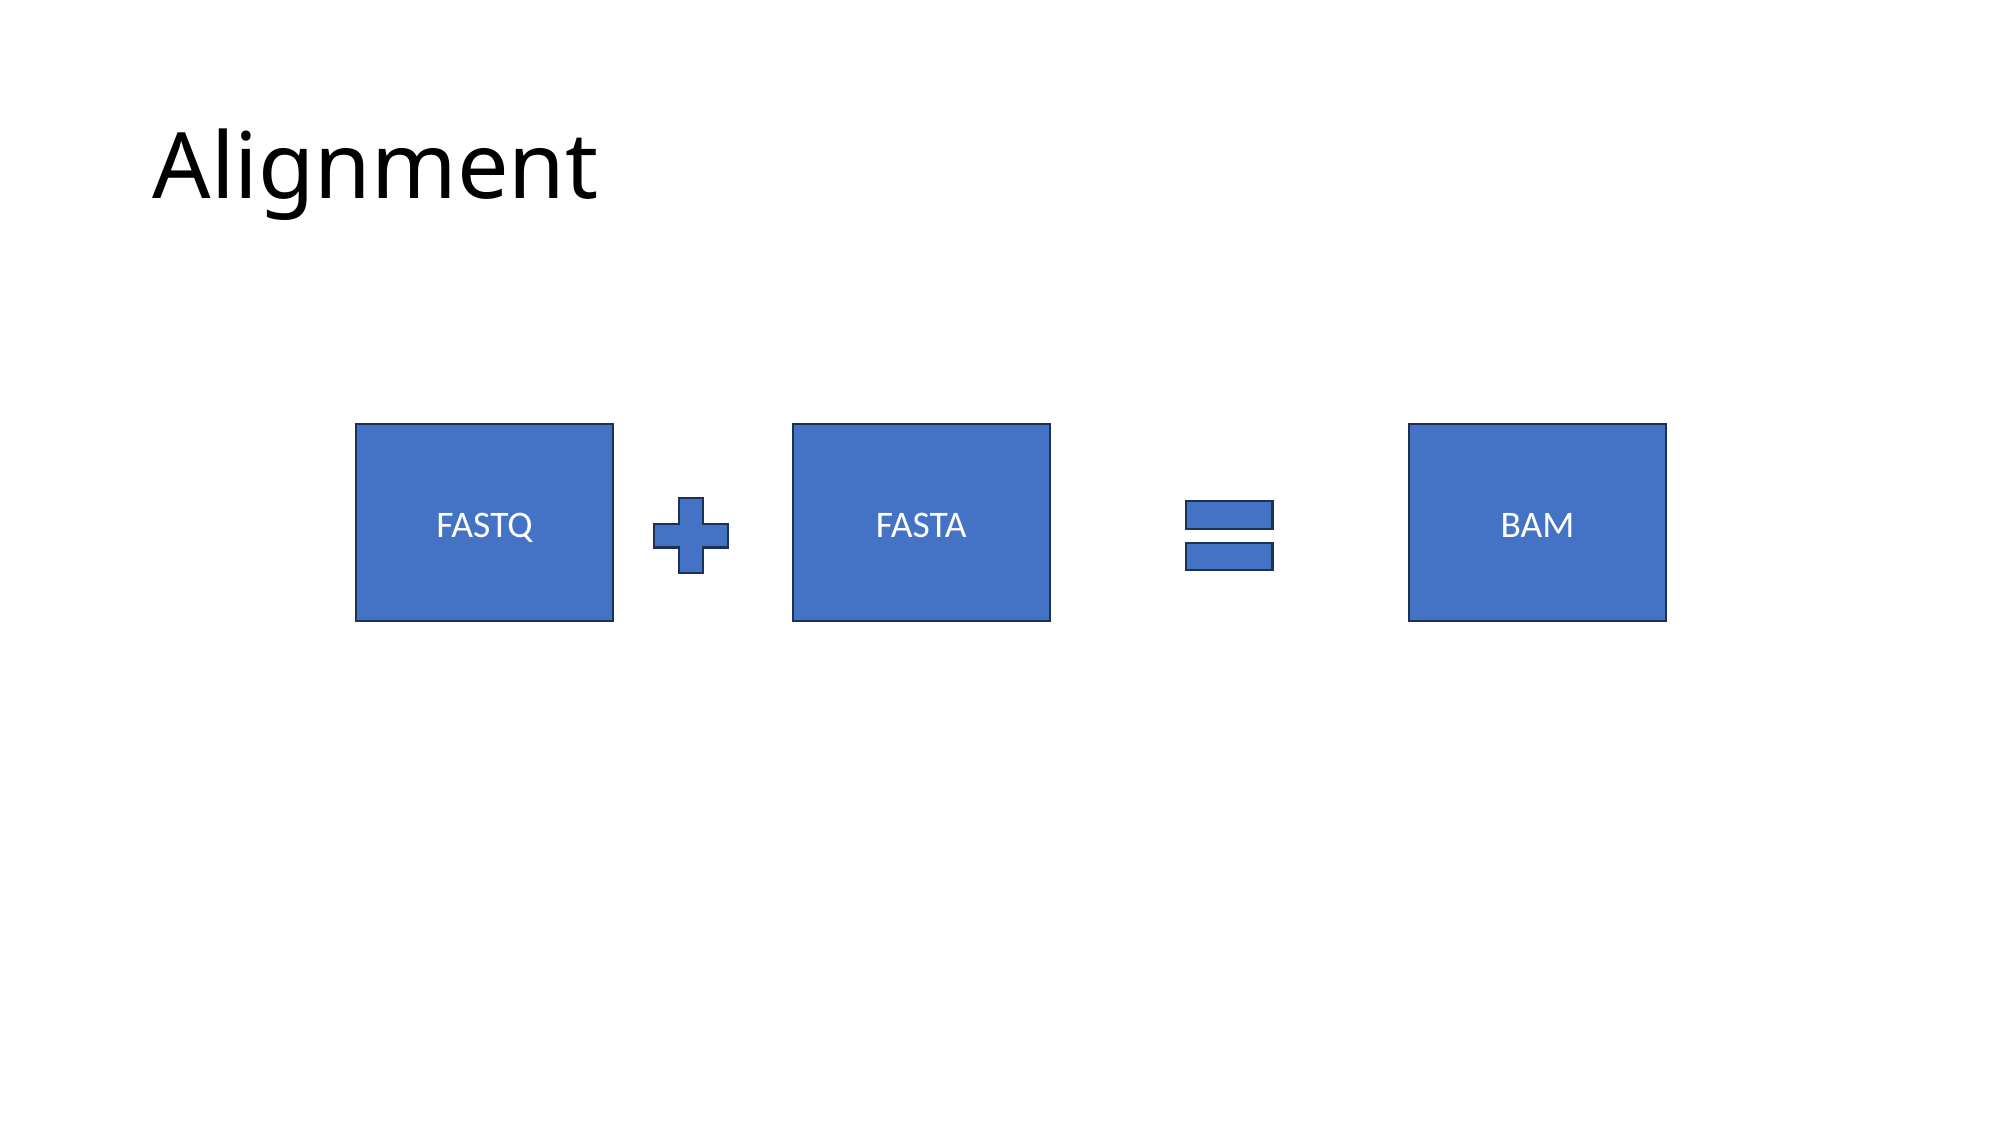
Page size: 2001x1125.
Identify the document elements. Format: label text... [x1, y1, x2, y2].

text_box [1185, 500, 1274, 530]
title Alignment [137, 59, 1863, 278]
text_box [653, 497, 729, 574]
text_box FASTA [792, 423, 1051, 622]
text_box [1185, 542, 1274, 571]
text_box BAM [1408, 423, 1667, 622]
text_box FASTQ [355, 423, 614, 622]
